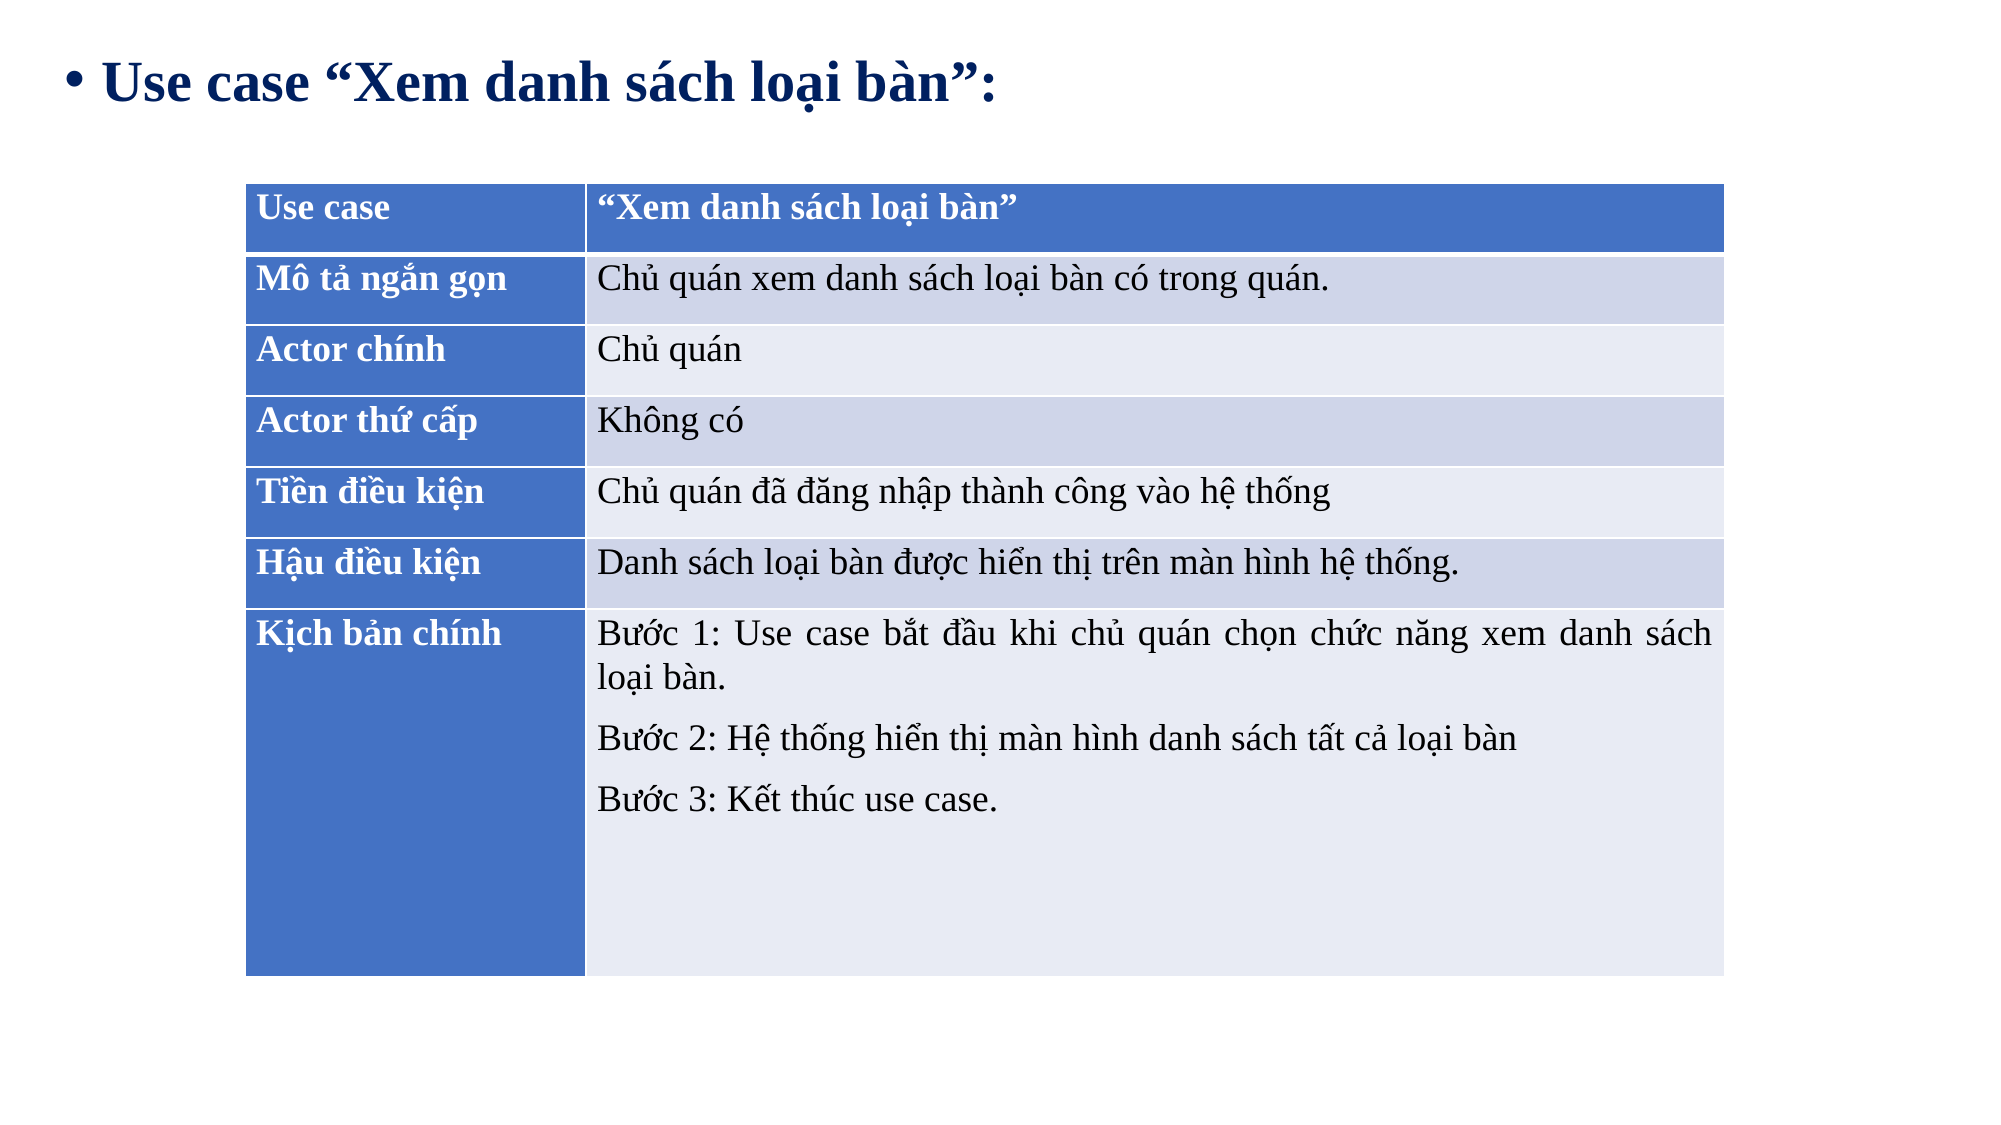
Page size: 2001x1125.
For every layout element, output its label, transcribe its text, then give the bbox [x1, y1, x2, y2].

table_cell Chủ quán [587, 326, 1724, 395]
table_cell Chủ quán đã đăng nhập thành công vào hệ thống [587, 468, 1724, 537]
table_cell Mô tả ngắn gọn [246, 257, 585, 324]
table_cell Actor thứ cấp [246, 397, 585, 466]
table_header Use case [246, 184, 585, 252]
table_cell Chủ quán xem danh sách loại bàn có trong quán. [587, 257, 1724, 324]
table_cell Không có [587, 397, 1724, 466]
list Use case “Xem danh sách loại bàn”: [49, 43, 1863, 1014]
table_cell Actor chính [246, 326, 585, 395]
table_cell Hậu điều kiện [246, 539, 585, 608]
table_cell Tiền điều kiện [246, 468, 585, 537]
table_header “Xem danh sách loại bàn” [587, 184, 1724, 252]
table_cell Bước 1: Use case bắt đầu khi chủ quán chọn chức năng xem danh sách loại bàn. Bước 2: Hệ thống hiển thị màn hình danh sách tất cả loại bàn Bước 3: Kết thúc use case. [587, 610, 1724, 976]
table_cell Danh sách loại bàn được hiển thị trên màn hình hệ thống. [587, 539, 1724, 608]
table_cell Kịch bản chính [246, 610, 585, 976]
